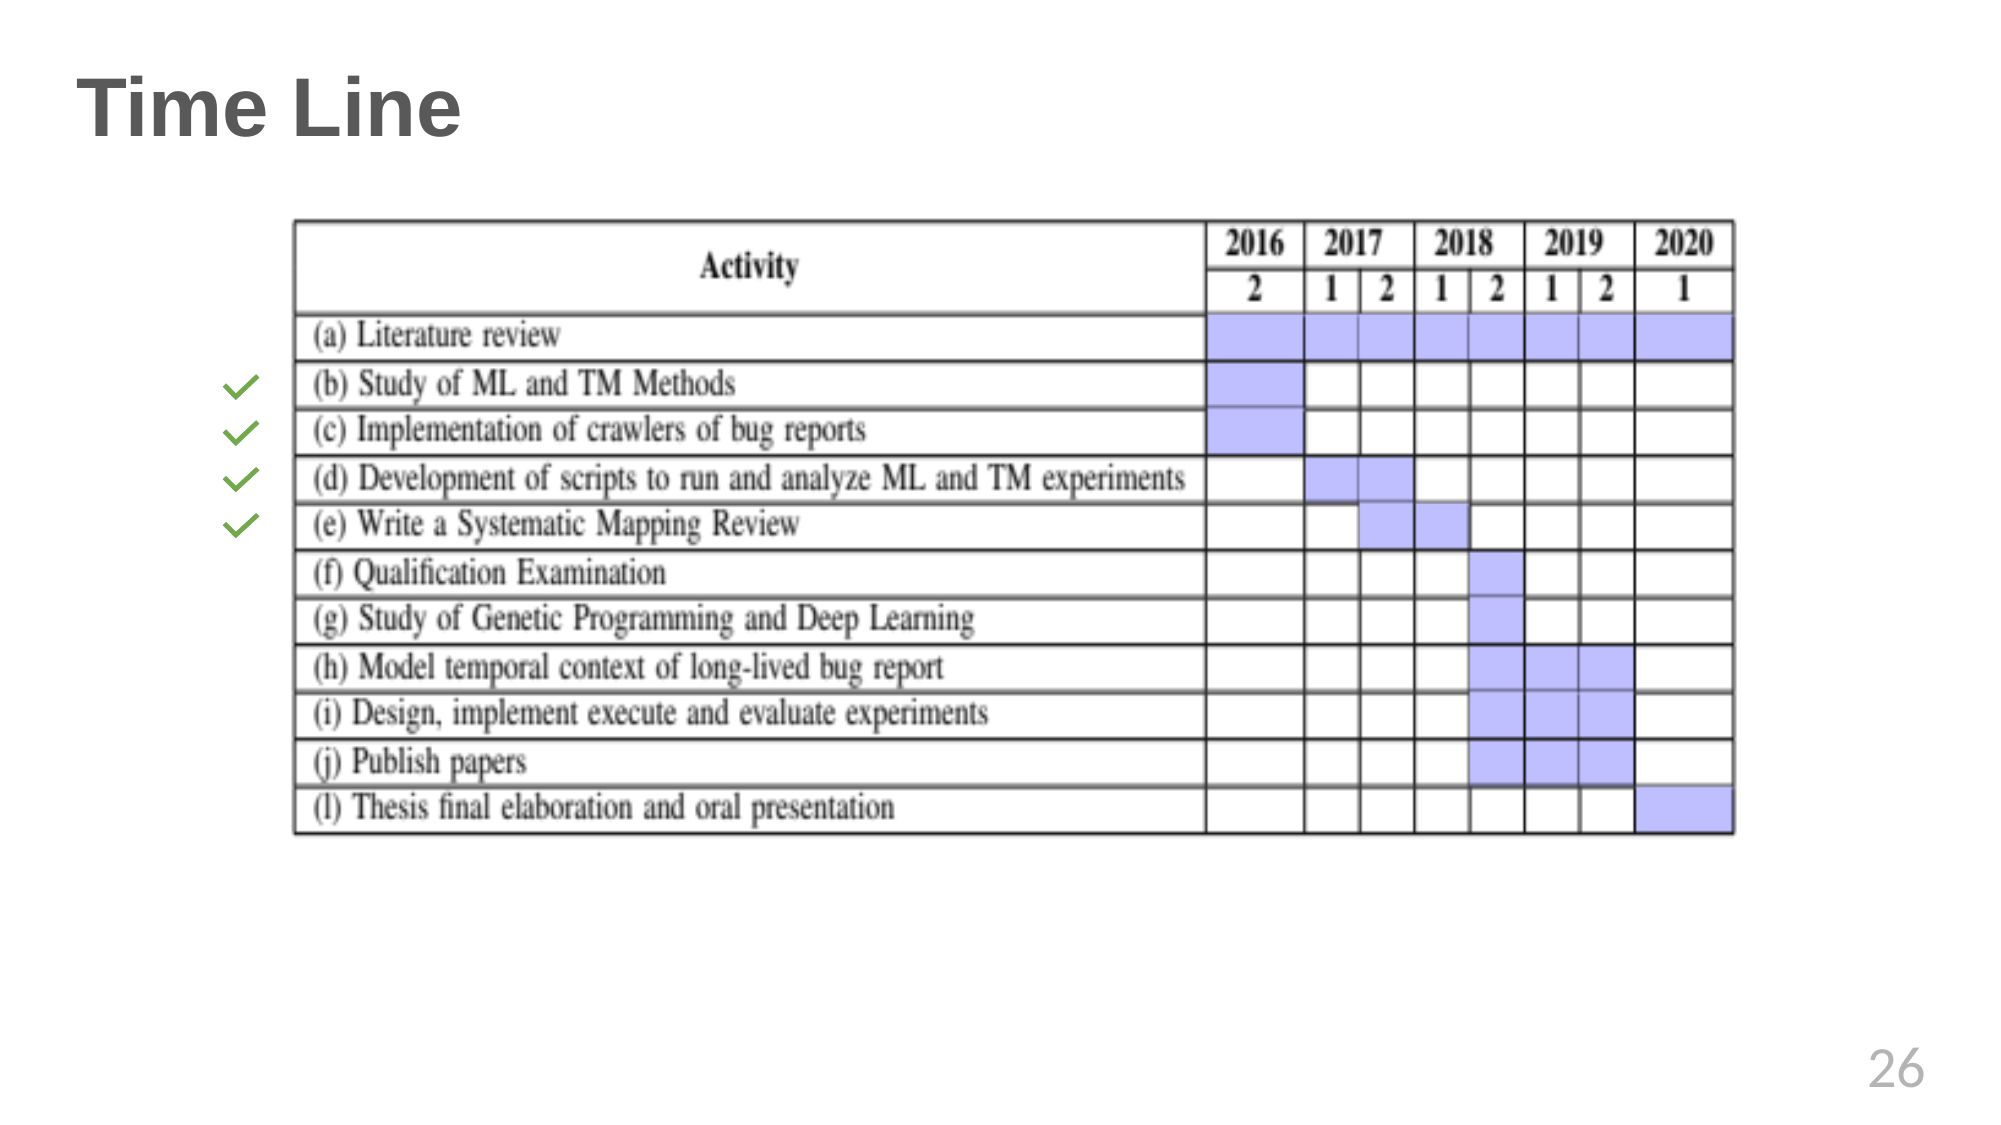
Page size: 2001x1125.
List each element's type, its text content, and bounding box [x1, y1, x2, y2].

title Time Line [61, 59, 1967, 161]
picture [222, 461, 260, 498]
picture [222, 368, 260, 406]
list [290, 214, 1737, 843]
picture [222, 414, 260, 452]
slide_number 26 [1785, 1034, 1942, 1095]
picture [222, 507, 260, 544]
